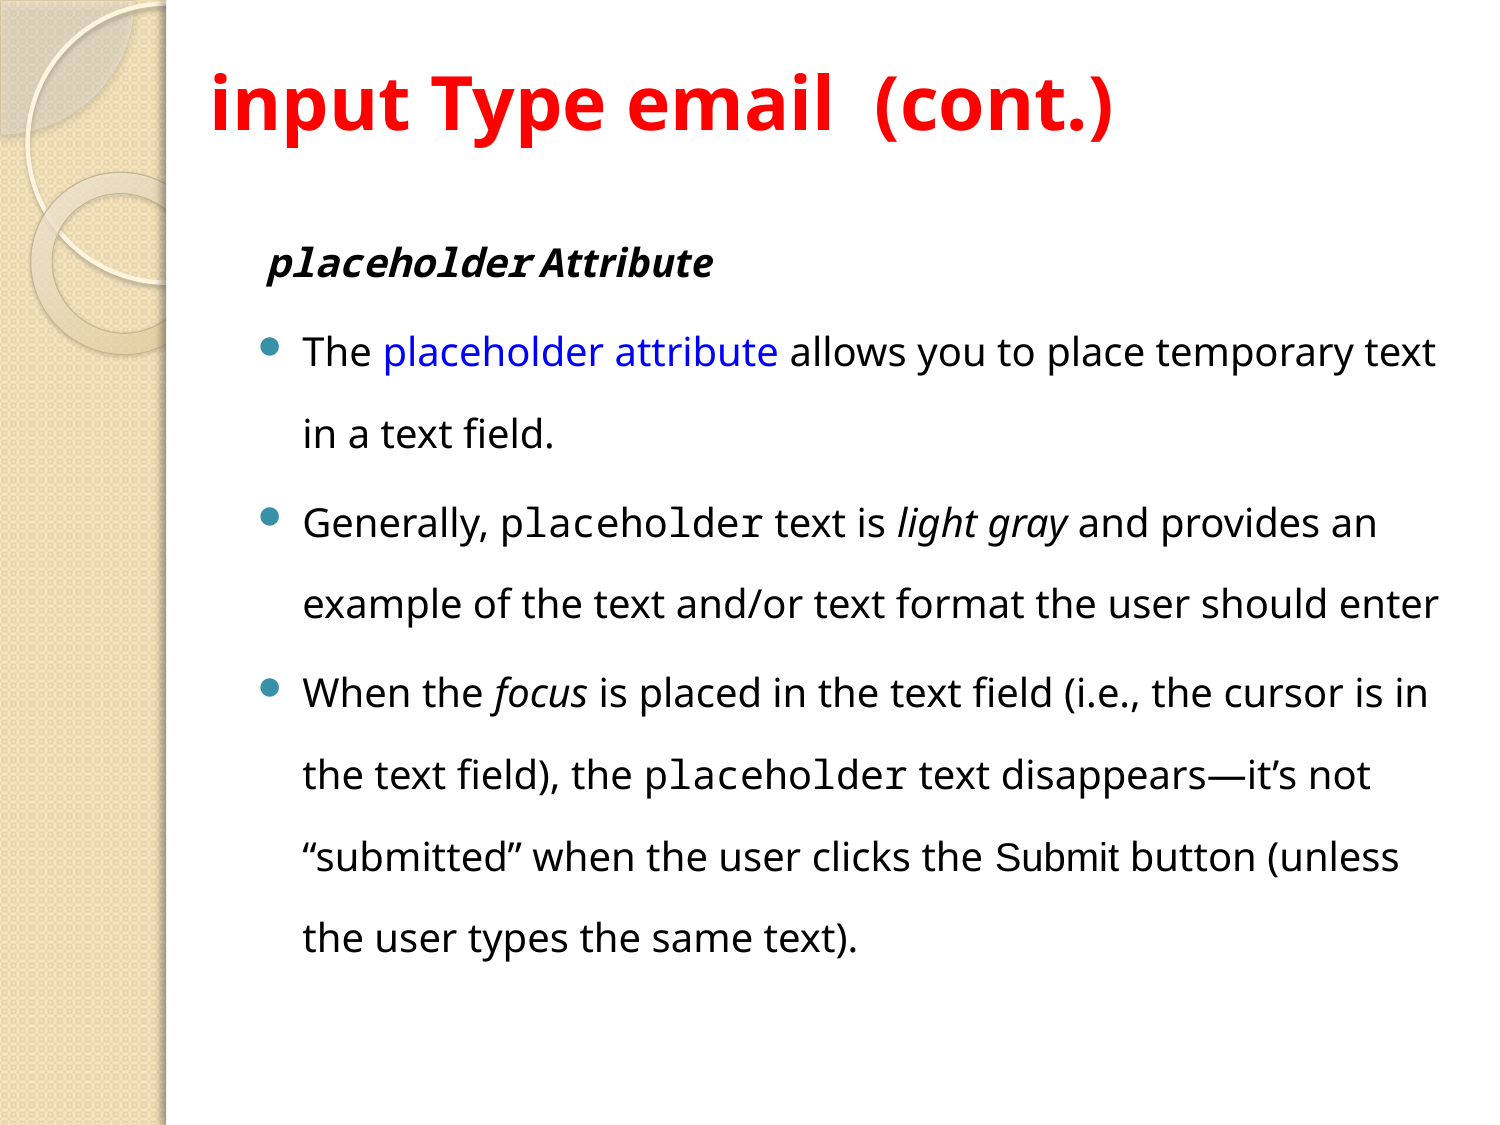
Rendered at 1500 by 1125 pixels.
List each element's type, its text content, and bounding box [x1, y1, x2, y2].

list placeholder Attribute The placeholder attribute allows you to place temporary text in a text field. Generally, placeholder text is light gray and provides an example of the text and/or text format the user should enter When the focus is placed in the text field (i.e., the cursor is in the text field), the placeholder text disappears—it’s not “submitted” when the user clicks the Submit button (unless the user types the same text). [230, 196, 1461, 984]
title input Type email (cont.) [194, 42, 1425, 159]
